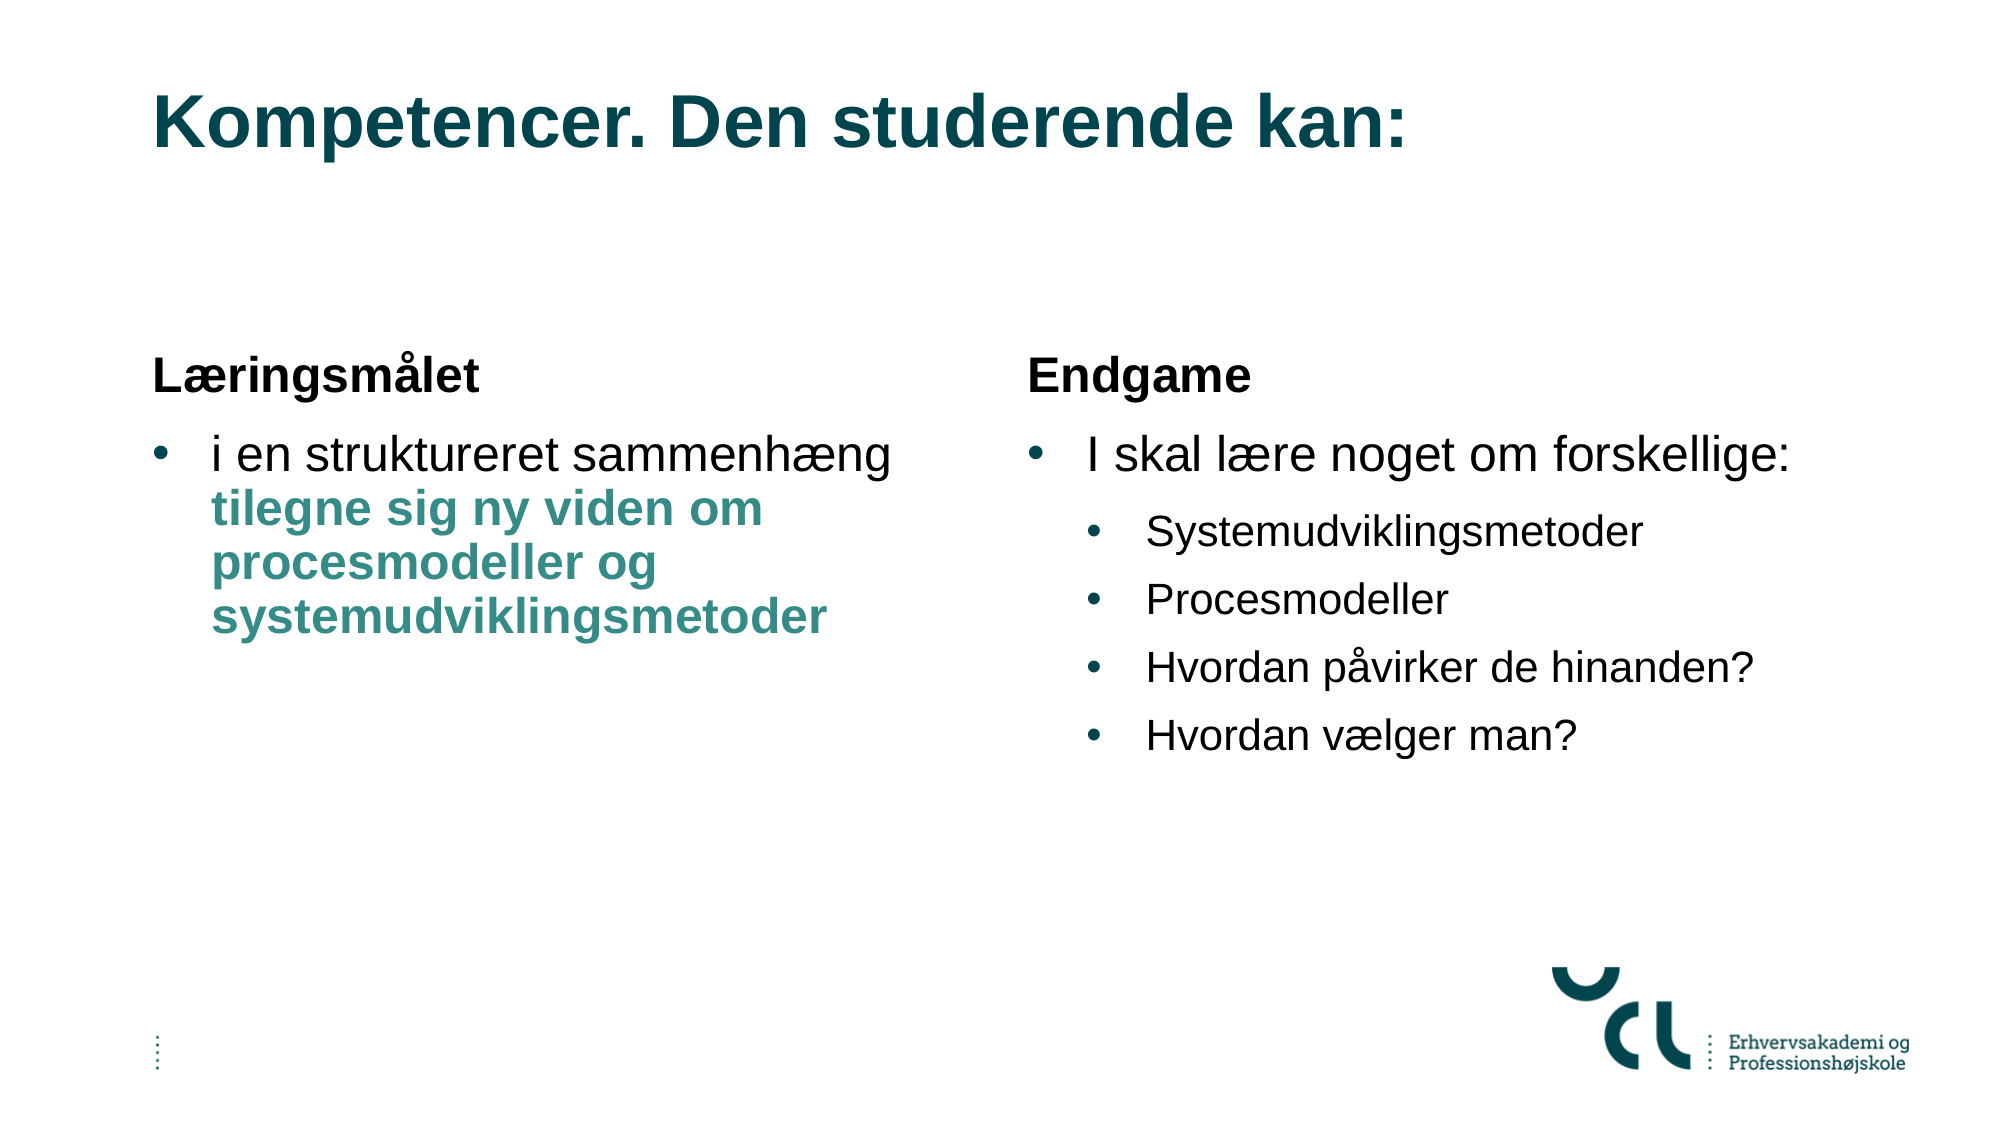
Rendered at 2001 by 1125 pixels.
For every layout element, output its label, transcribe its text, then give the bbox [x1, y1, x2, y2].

picture [1552, 967, 1909, 1074]
list I skal lære noget om forskellige: Systemudviklingsmetoder Procesmodeller Hvordan påvirker de hinanden? Hvordan vælger man? [1012, 420, 1863, 950]
title Kompetencer. Den studerende kan: [137, 59, 1863, 278]
picture [147, 1027, 171, 1074]
list Endgame [1012, 275, 1863, 411]
list i en struktureret sammenhæng tilegne sig ny viden om procesmodeller og systemudviklingsmetoder [137, 420, 984, 948]
list Læringsmålet [137, 275, 984, 411]
